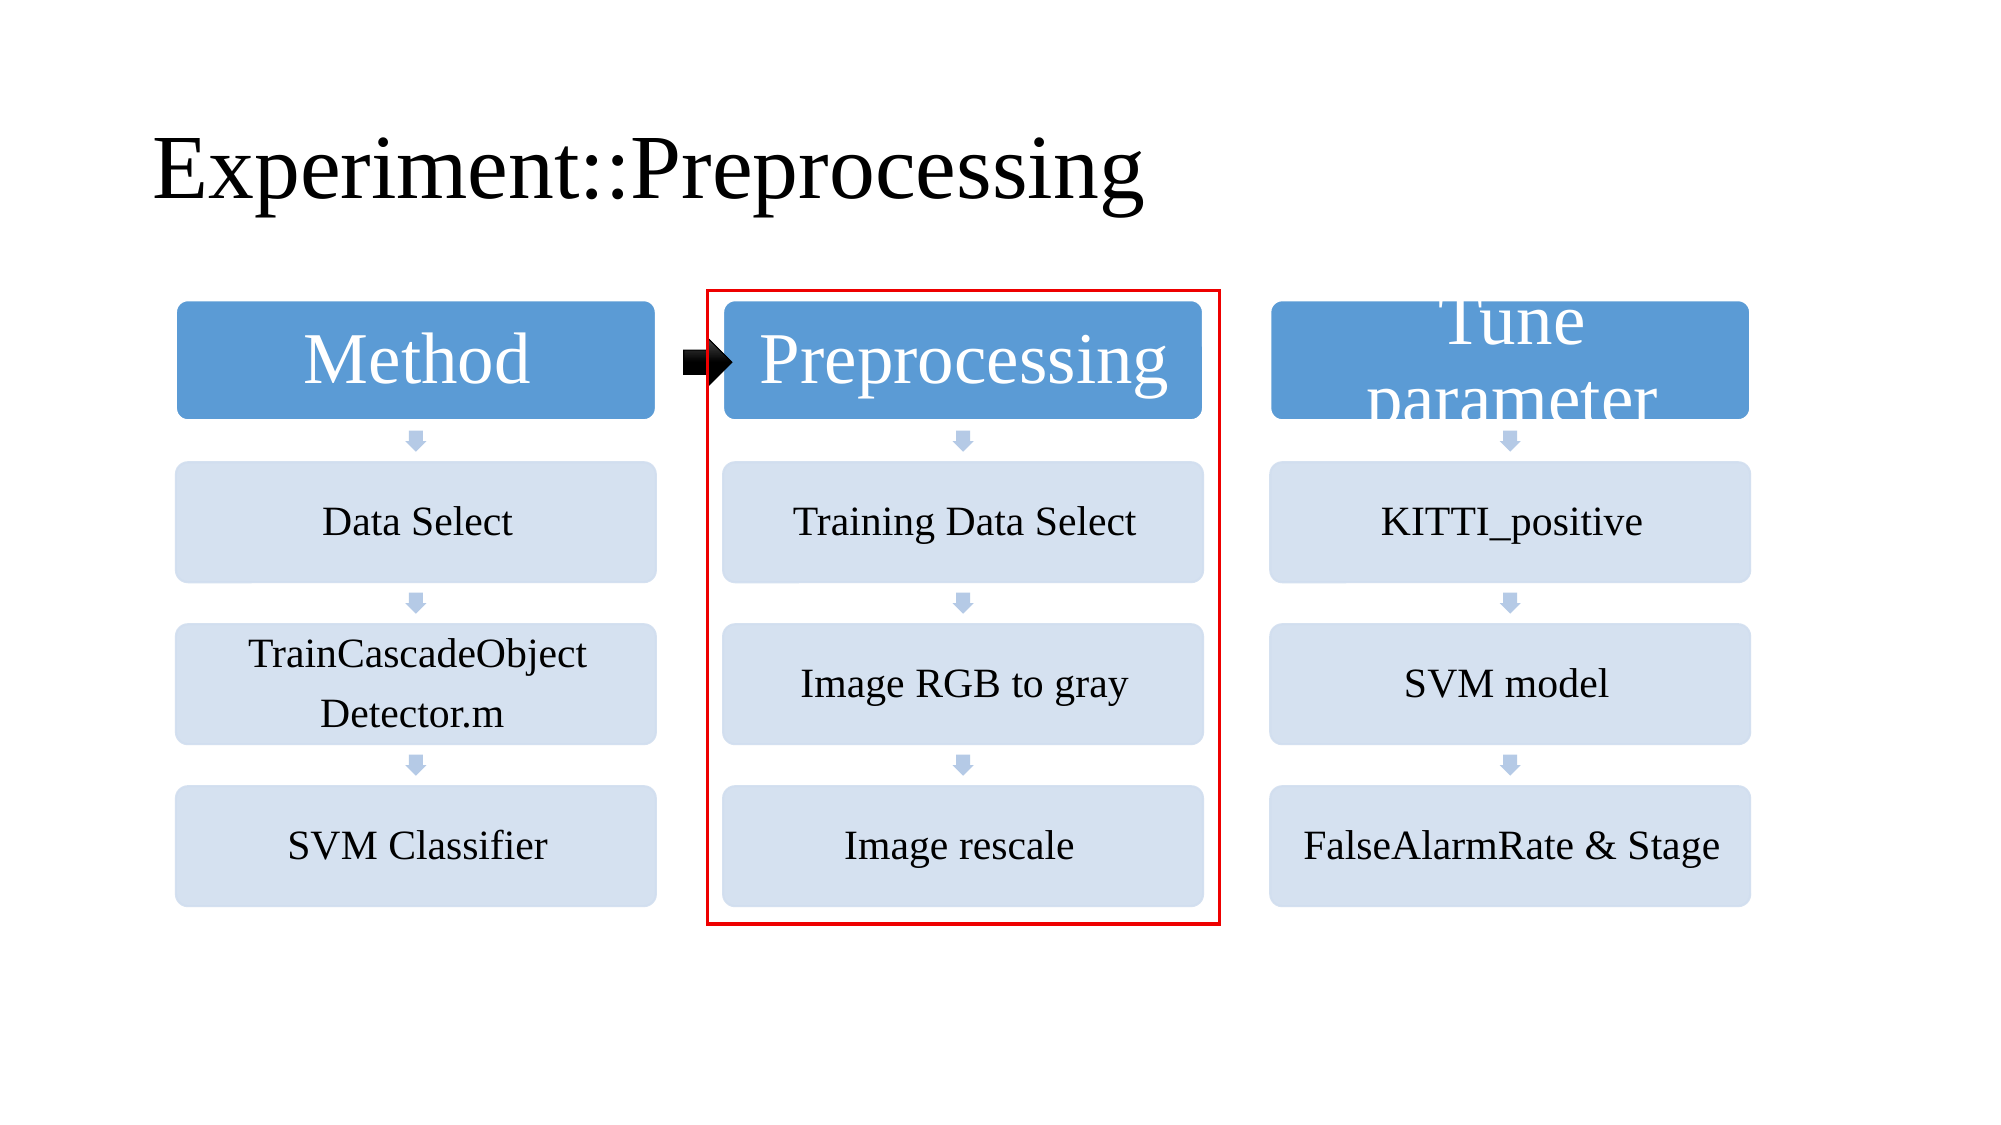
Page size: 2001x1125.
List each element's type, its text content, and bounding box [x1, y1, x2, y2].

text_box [175, 277, 1751, 930]
title Experiment::Preprocessing [137, 59, 1863, 278]
